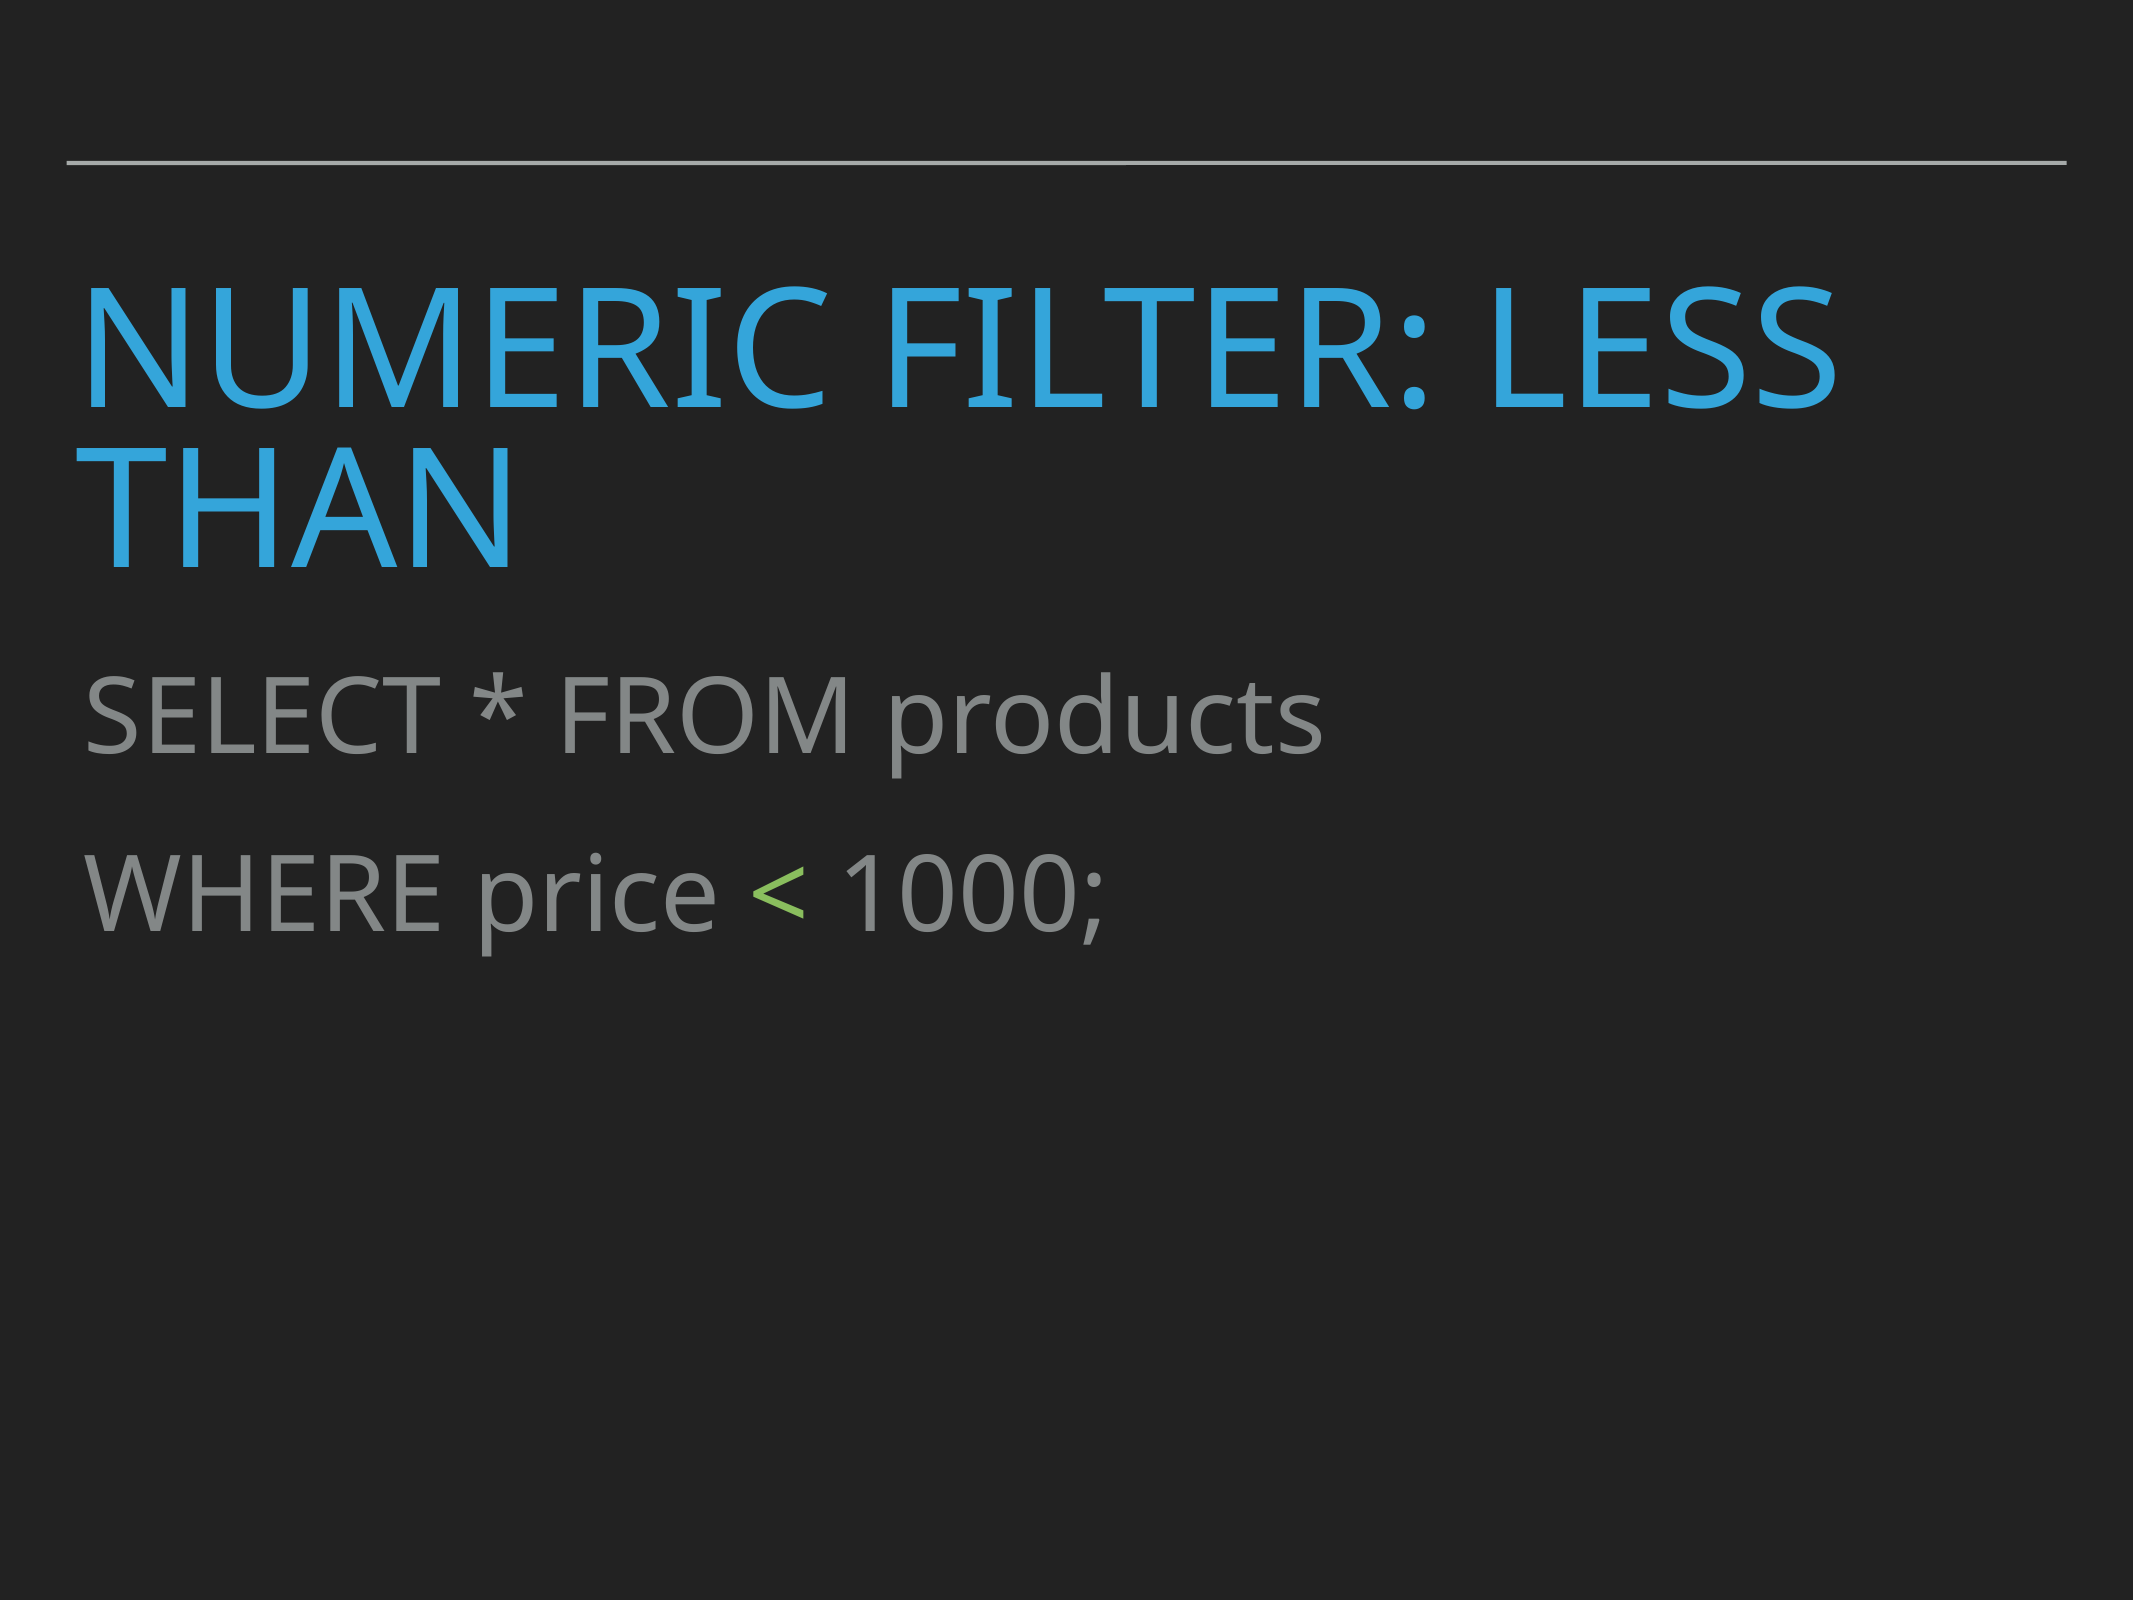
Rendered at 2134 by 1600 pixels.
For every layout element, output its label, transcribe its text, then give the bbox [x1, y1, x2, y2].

title Numeric Filter: Less than [66, 270, 2068, 530]
text_box SELECT * FROM products WHERE price < 1000; [75, 639, 2011, 961]
